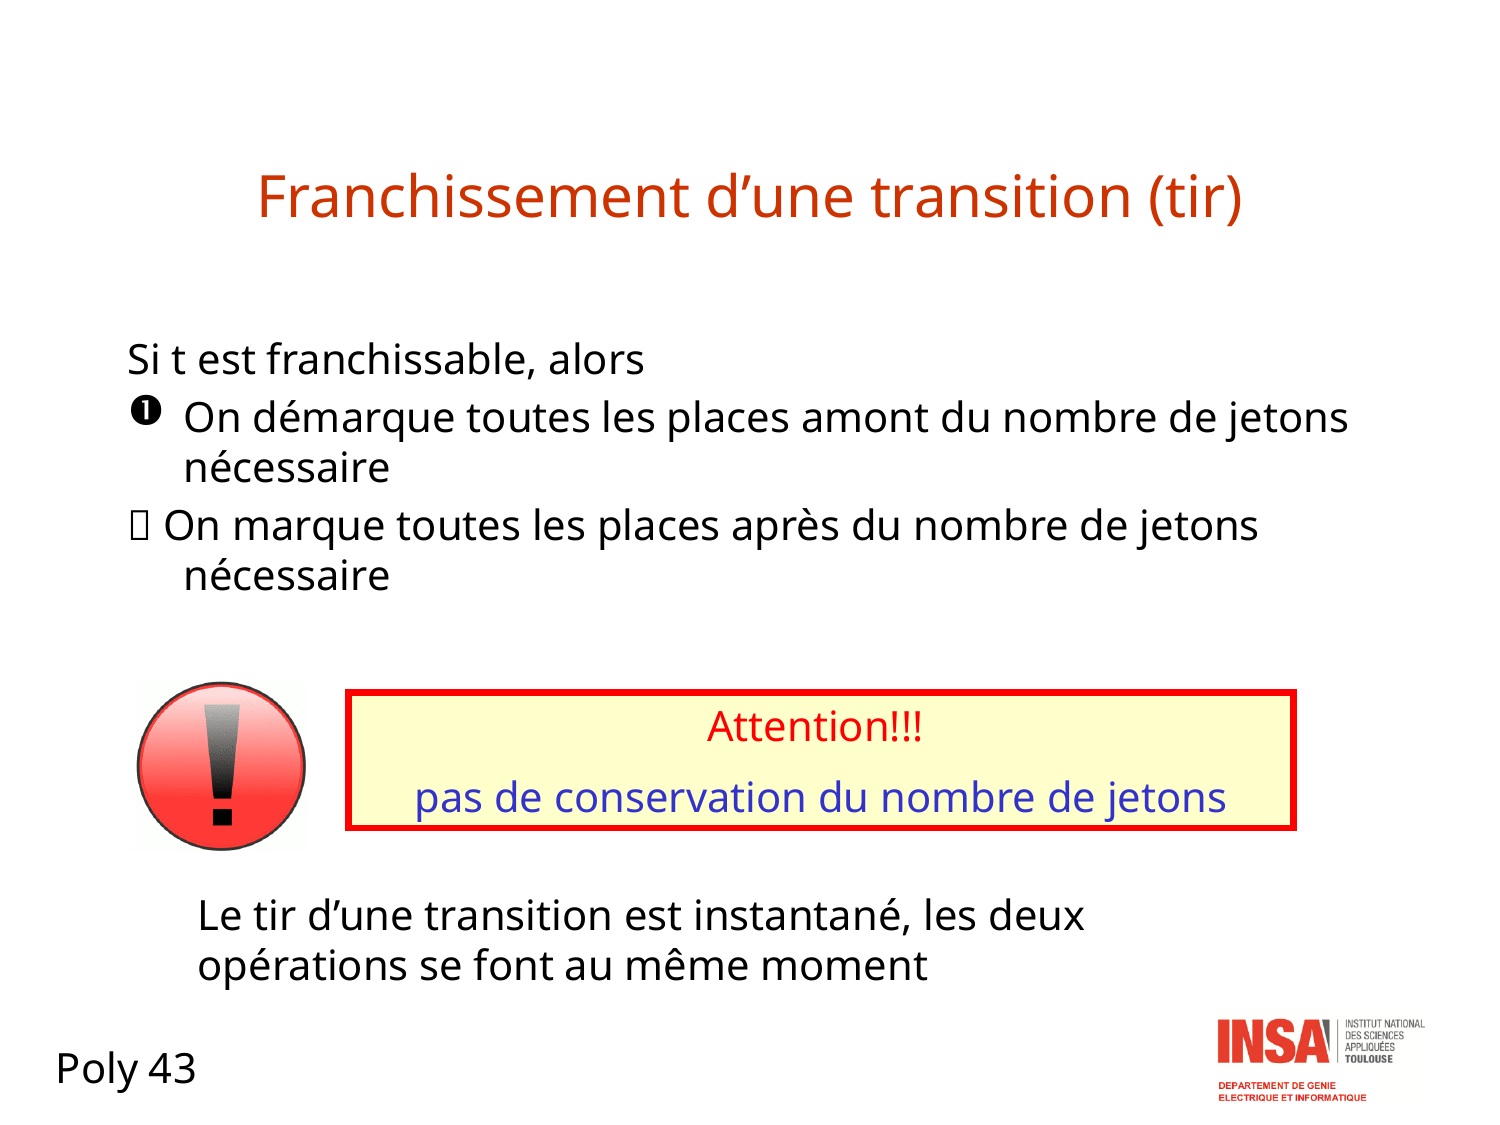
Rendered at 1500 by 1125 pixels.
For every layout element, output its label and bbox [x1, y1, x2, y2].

text_box [348, 692, 1294, 829]
picture [1210, 1005, 1430, 1112]
picture [135, 680, 307, 852]
text_box [183, 881, 1317, 997]
title [112, 99, 1388, 288]
text_box [41, 1034, 254, 1100]
list [112, 324, 1388, 1000]
